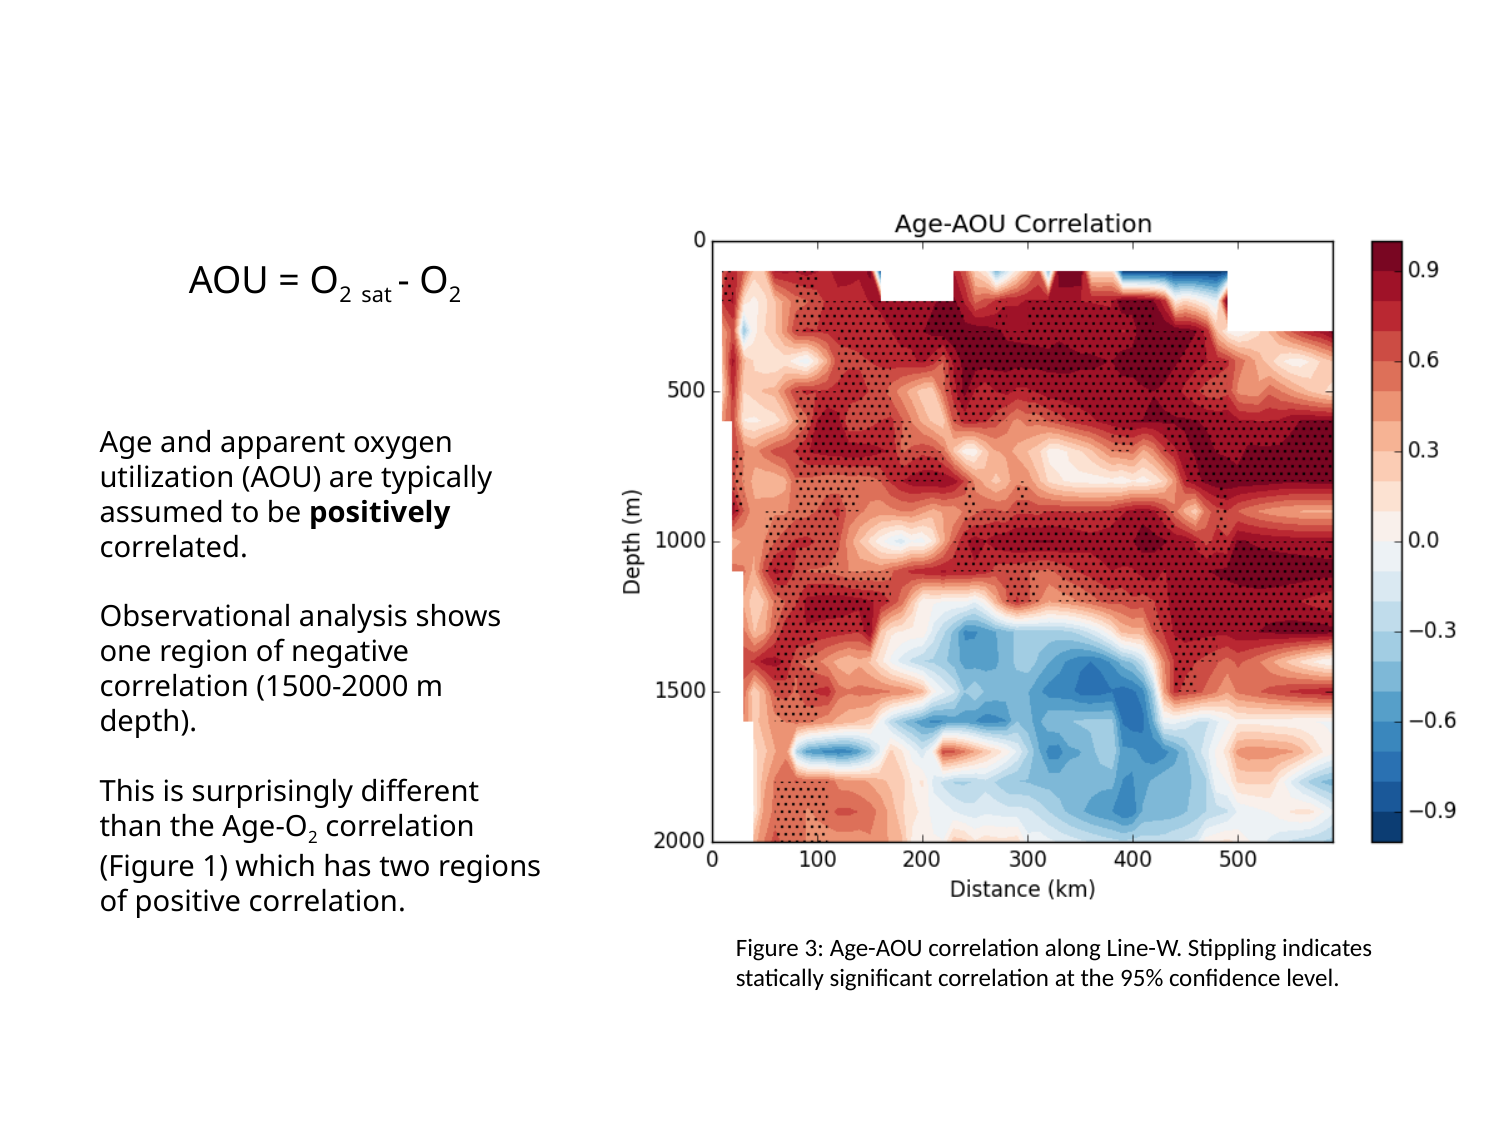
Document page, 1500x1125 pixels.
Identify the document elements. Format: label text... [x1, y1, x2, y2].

text_box Age and apparent oxygen utilization (AOU) are typically assumed to be positively correlated. Observational analysis shows one region of negative correlation (1500-2000 m depth). This is surprisingly different than the Age-O2 correlation (Figure 1) which has two regions of positive correlation. [84, 415, 559, 995]
text_box Figure 3: Age-AOU correlation along Line-W. Stippling indicates statically significant correlation at the 95% confidence level. [721, 924, 1456, 999]
text_box AOU = O2 sat - O2 [174, 248, 477, 360]
picture [587, 166, 1498, 917]
